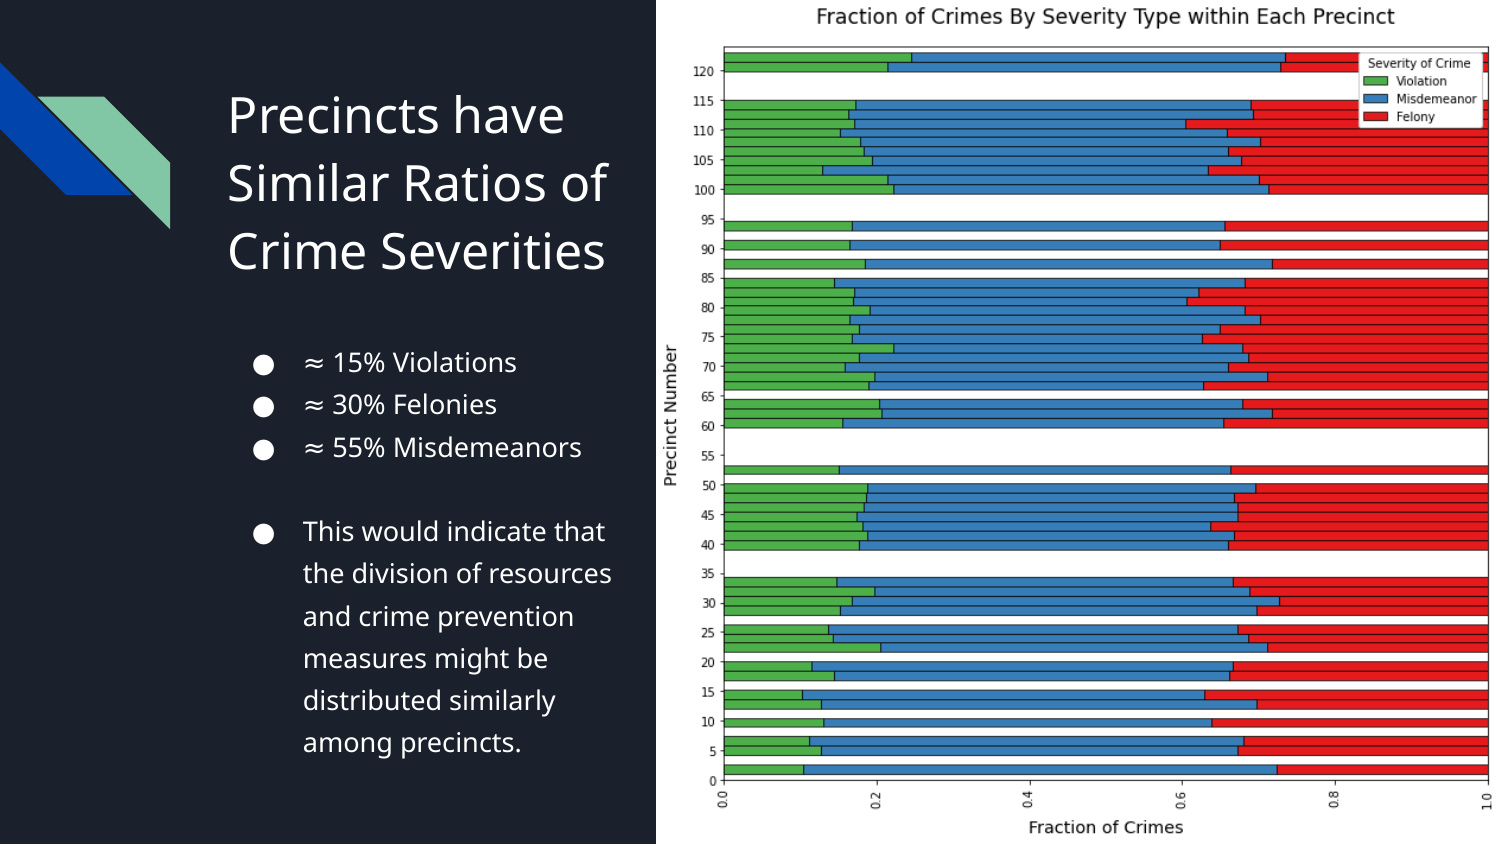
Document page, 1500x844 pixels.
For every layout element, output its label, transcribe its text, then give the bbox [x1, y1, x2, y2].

picture [655, 0, 1500, 844]
list ≈ 15% Violations ≈ 30% Felonies ≈ 55% Misdemeanors This would indicate that the division of resources and crime prevention measures might be distributed similarly among precincts. [212, 323, 650, 844]
title Precincts have Similar Ratios of Crime Severities [212, 64, 650, 310]
